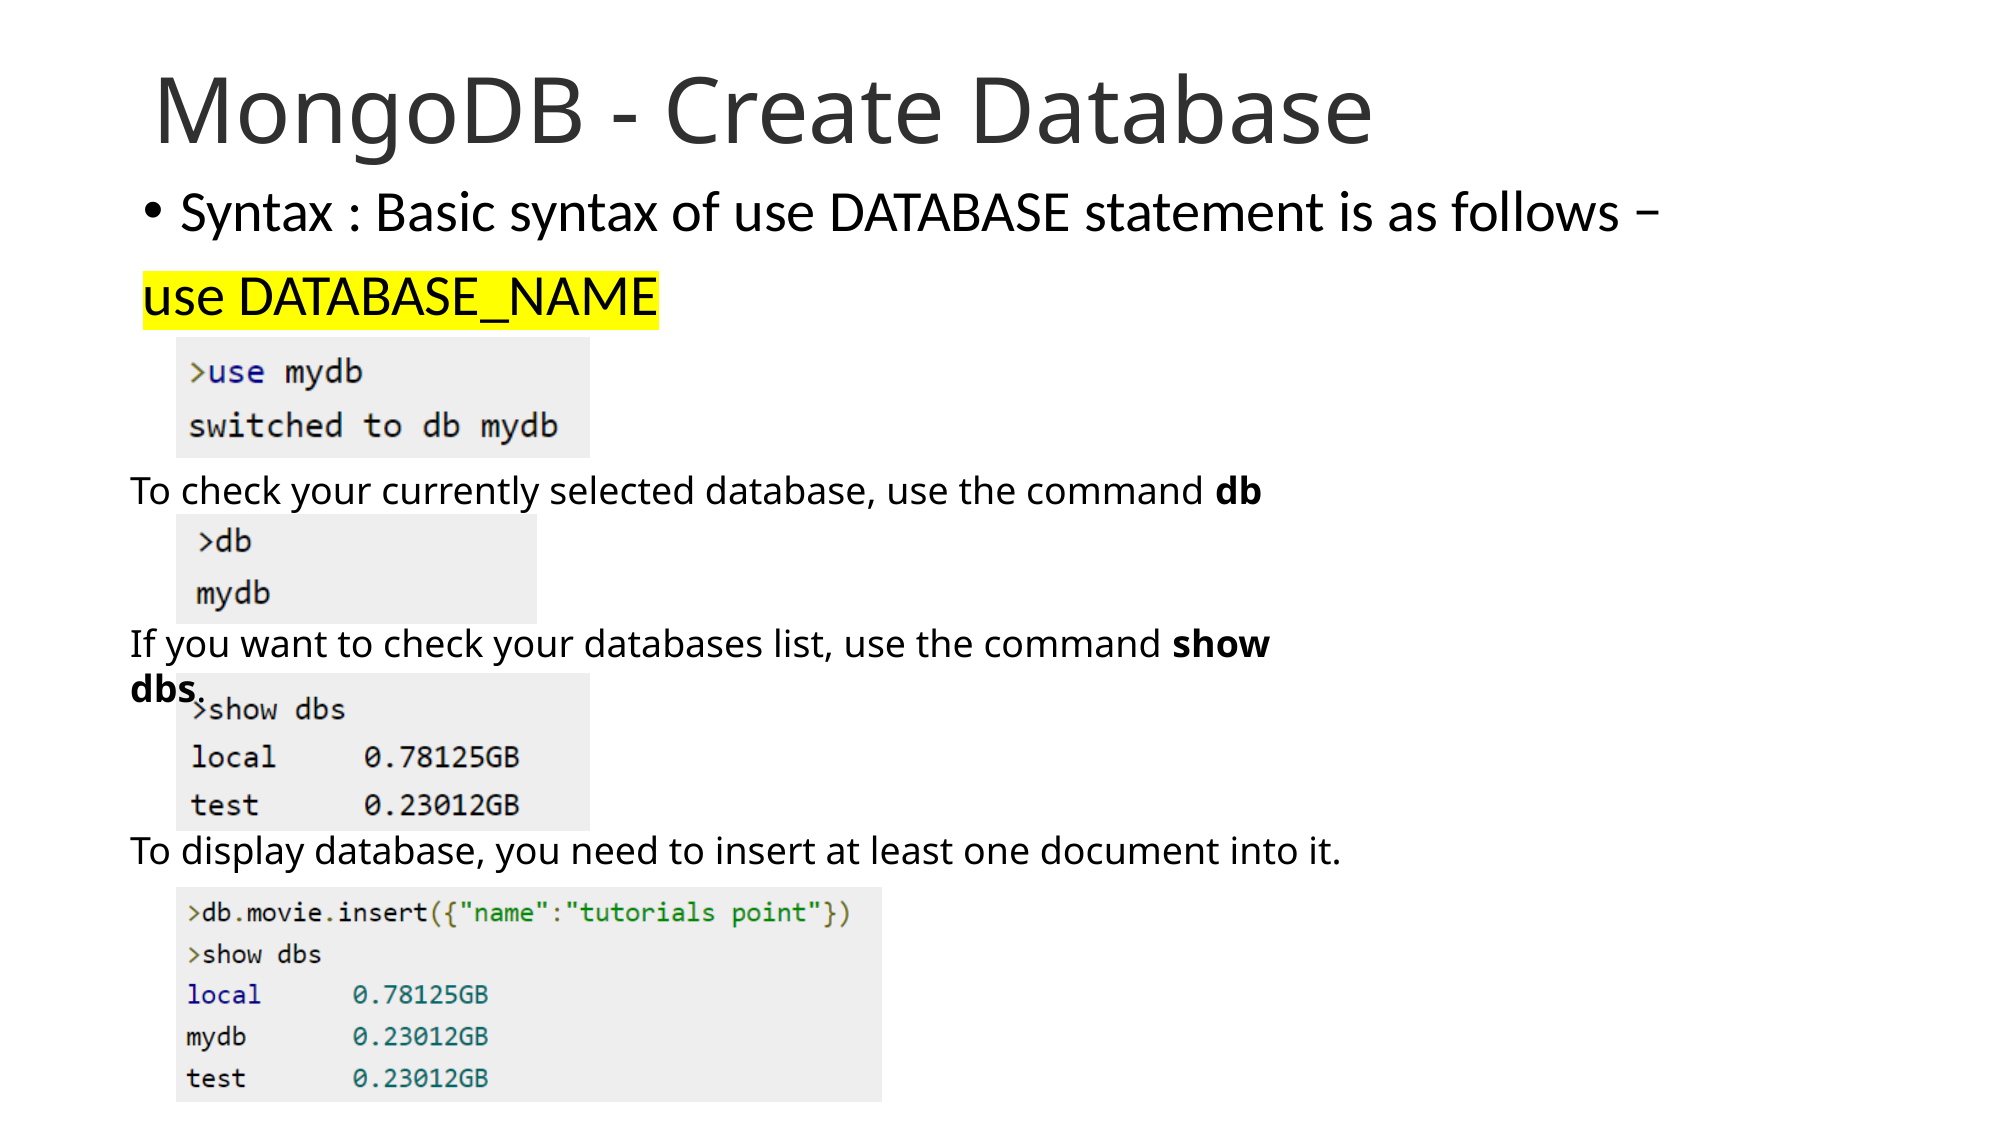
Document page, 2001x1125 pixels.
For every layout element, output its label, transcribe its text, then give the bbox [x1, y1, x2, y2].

picture [176, 514, 537, 624]
text_box If you want to check your databases list, use the command show dbs. [115, 613, 1356, 718]
text_box To display database, you need to insert at least one document into it. [115, 819, 1381, 880]
text_box To check your currently selected database, use the command db [115, 460, 1381, 520]
picture [176, 673, 590, 831]
picture [176, 337, 590, 458]
list Syntax : Basic syntax of use DATABASE statement is as follows − use DATABASE_NAME [127, 173, 1853, 888]
title MongoDB - Create Database [137, 59, 1863, 278]
picture [176, 887, 882, 1102]
